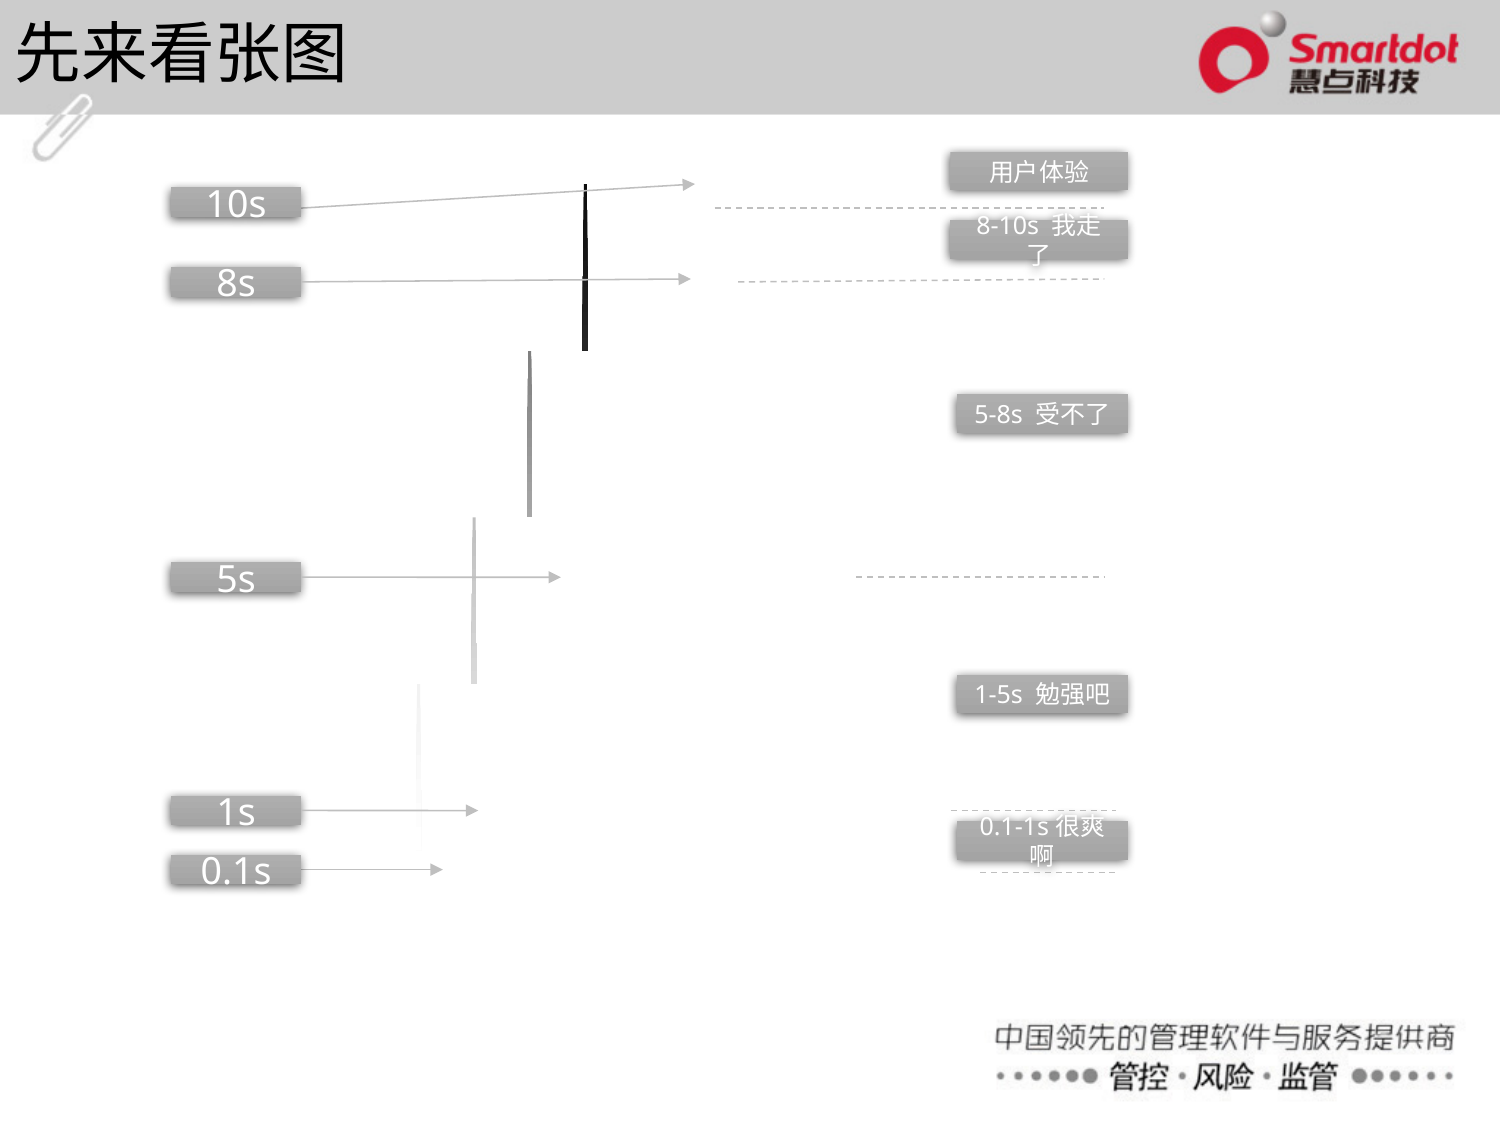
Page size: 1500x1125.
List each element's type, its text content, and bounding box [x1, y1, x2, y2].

text_box 0.1-1s很爽啊 [979, 821, 1128, 860]
text_box 1-5s 勉强吧 [979, 674, 1128, 714]
text_box 5-8s 受不了 [979, 394, 1128, 433]
text_box 用户体验 [950, 152, 1129, 191]
text_box 0.1s [171, 854, 302, 885]
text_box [300, 278, 692, 283]
text_box 5s [171, 562, 302, 592]
text_box 8-10s 我走了 [979, 220, 1129, 259]
text_box 1s [171, 795, 302, 826]
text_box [454, 217, 975, 875]
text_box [737, 278, 1105, 283]
text_box 先来看张图 [0, 3, 815, 99]
text_box 8s [171, 267, 302, 297]
picture [0, 0, 1500, 1125]
text_box 10s [171, 187, 302, 217]
